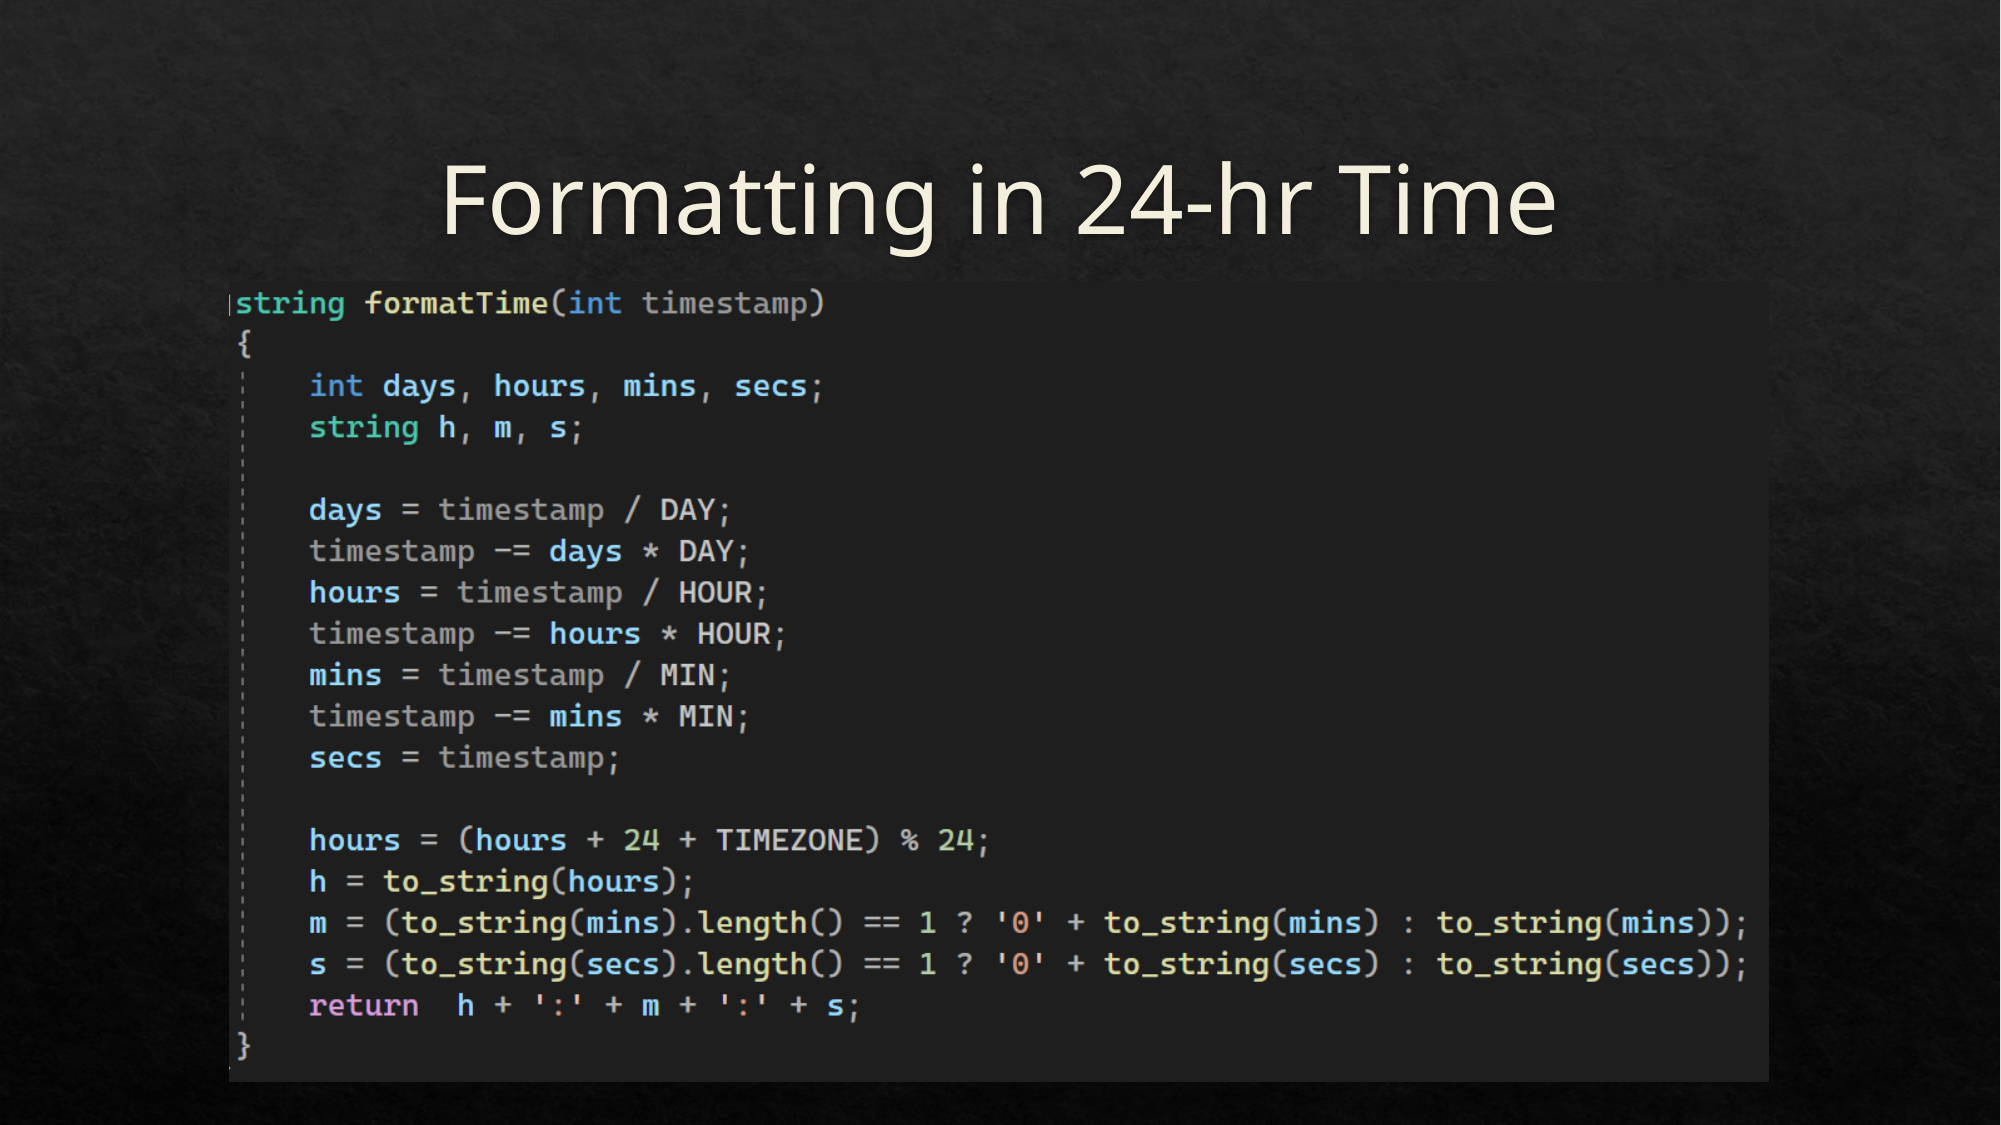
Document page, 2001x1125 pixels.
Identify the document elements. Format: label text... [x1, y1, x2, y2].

picture [229, 280, 1769, 1082]
title Formatting in 24-hr Time [149, 99, 1849, 307]
